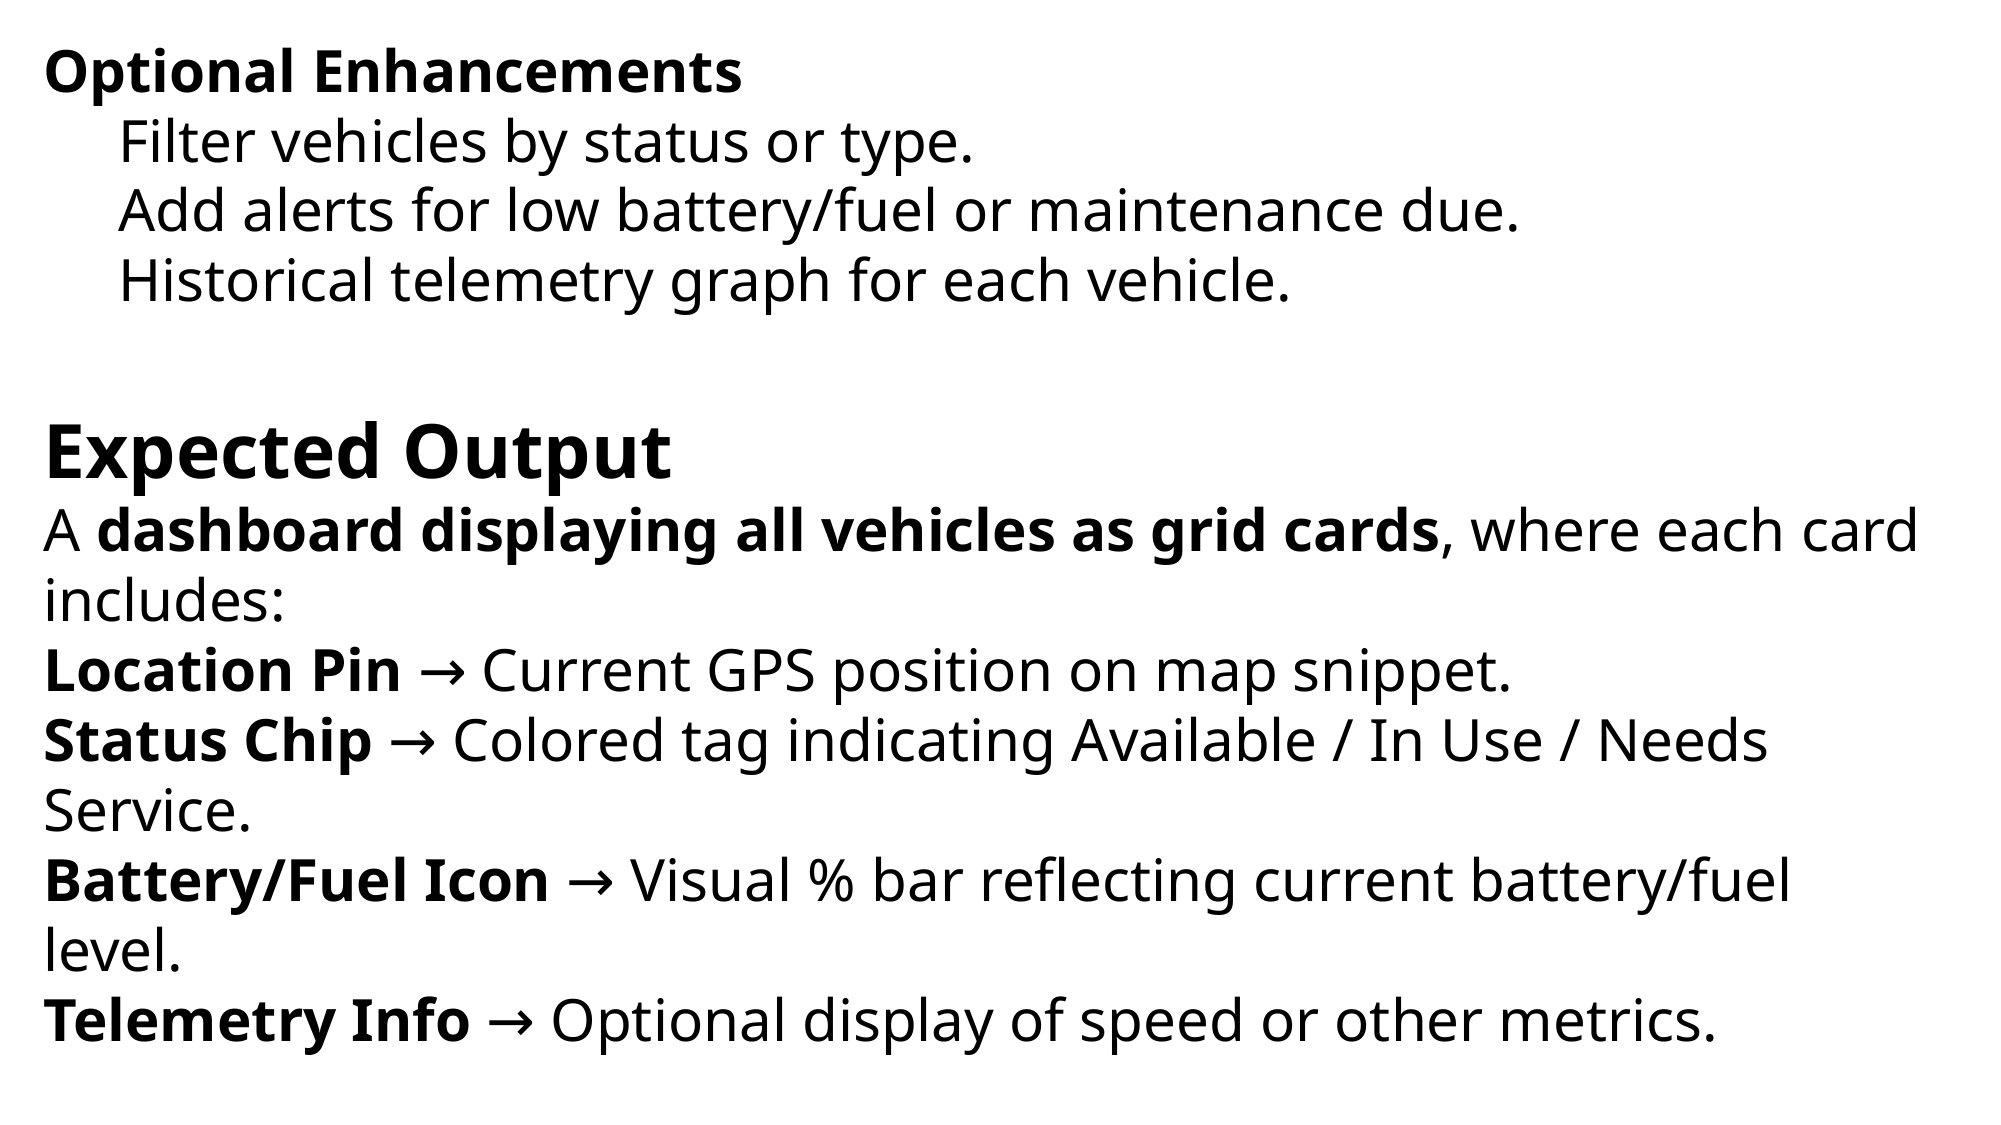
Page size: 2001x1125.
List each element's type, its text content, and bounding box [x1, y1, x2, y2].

text_box Optional Enhancements Filter vehicles by status or type. Add alerts for low battery/fuel or maintenance due. Historical telemetry graph for each vehicle. Expected Output A dashboard displaying all vehicles as grid cards, where each card includes: Location Pin → Current GPS position on map snippet. Status Chip → Colored tag indicating Available / In Use / Needs Service. Battery/Fuel Icon → Visual % bar reflecting current battery/fuel level. Telemetry Info → Optional display of speed or other metrics. [28, 26, 1953, 1106]
